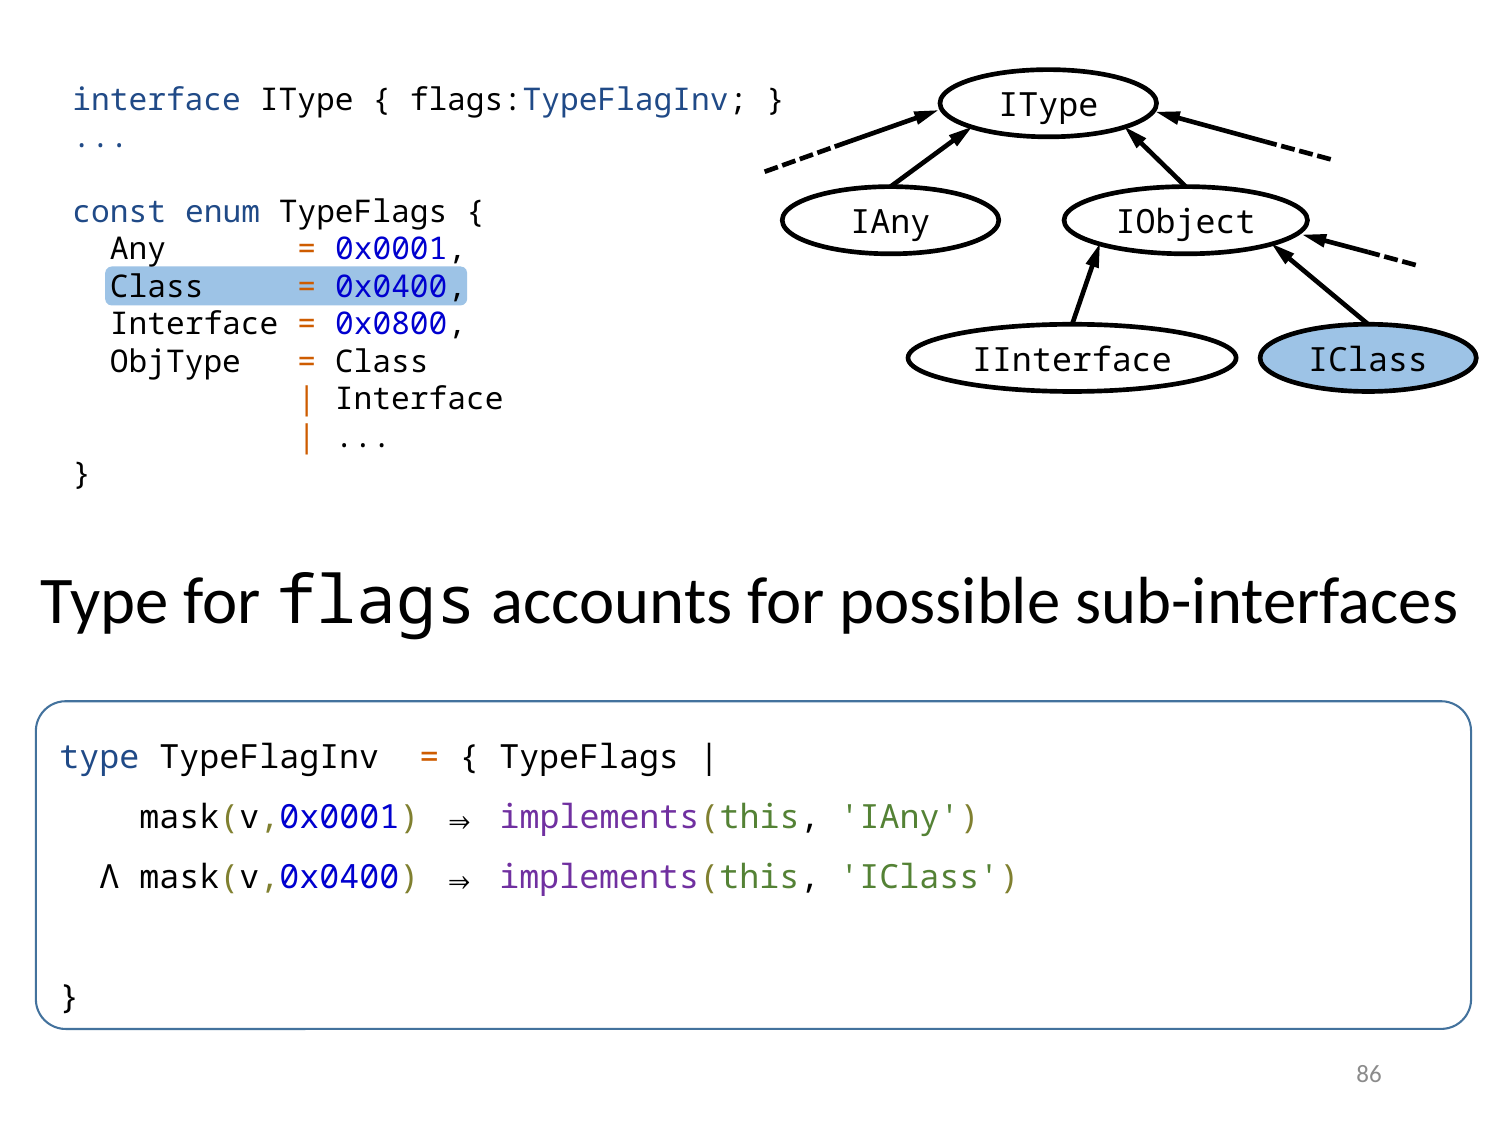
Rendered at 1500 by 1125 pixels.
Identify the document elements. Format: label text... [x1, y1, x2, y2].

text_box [1271, 243, 1369, 325]
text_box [890, 126, 972, 187]
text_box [1072, 243, 1100, 325]
text_box type TypeFlagInv = { TypeFlags | mask(v,0x0001) ⇒ implements(this, 'IAny') Λ mask(v,0x0400) ⇒ implements(this, 'IClass') } [34, 700, 1473, 1031]
text_box IObject [1062, 185, 1309, 255]
text_box IType [938, 68, 1158, 138]
text_box IInterface [906, 323, 1238, 393]
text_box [1156, 111, 1331, 160]
text_box IClass [1259, 323, 1478, 393]
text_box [1124, 126, 1186, 187]
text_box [1302, 234, 1416, 266]
slide_number 86 [1059, 1042, 1397, 1103]
text_box IAny [781, 187, 1000, 255]
text_box interface IType { flags:TypeFlagInv; } ... const enum TypeFlags { Any = 0x0001, Class = 0x0400, Interface = 0x0800, ObjType = Class | Interface | ... } [57, 52, 929, 499]
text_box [793, 84, 908, 211]
text_box Type for flags accounts for possible sub-interfaces [0, 549, 1500, 645]
